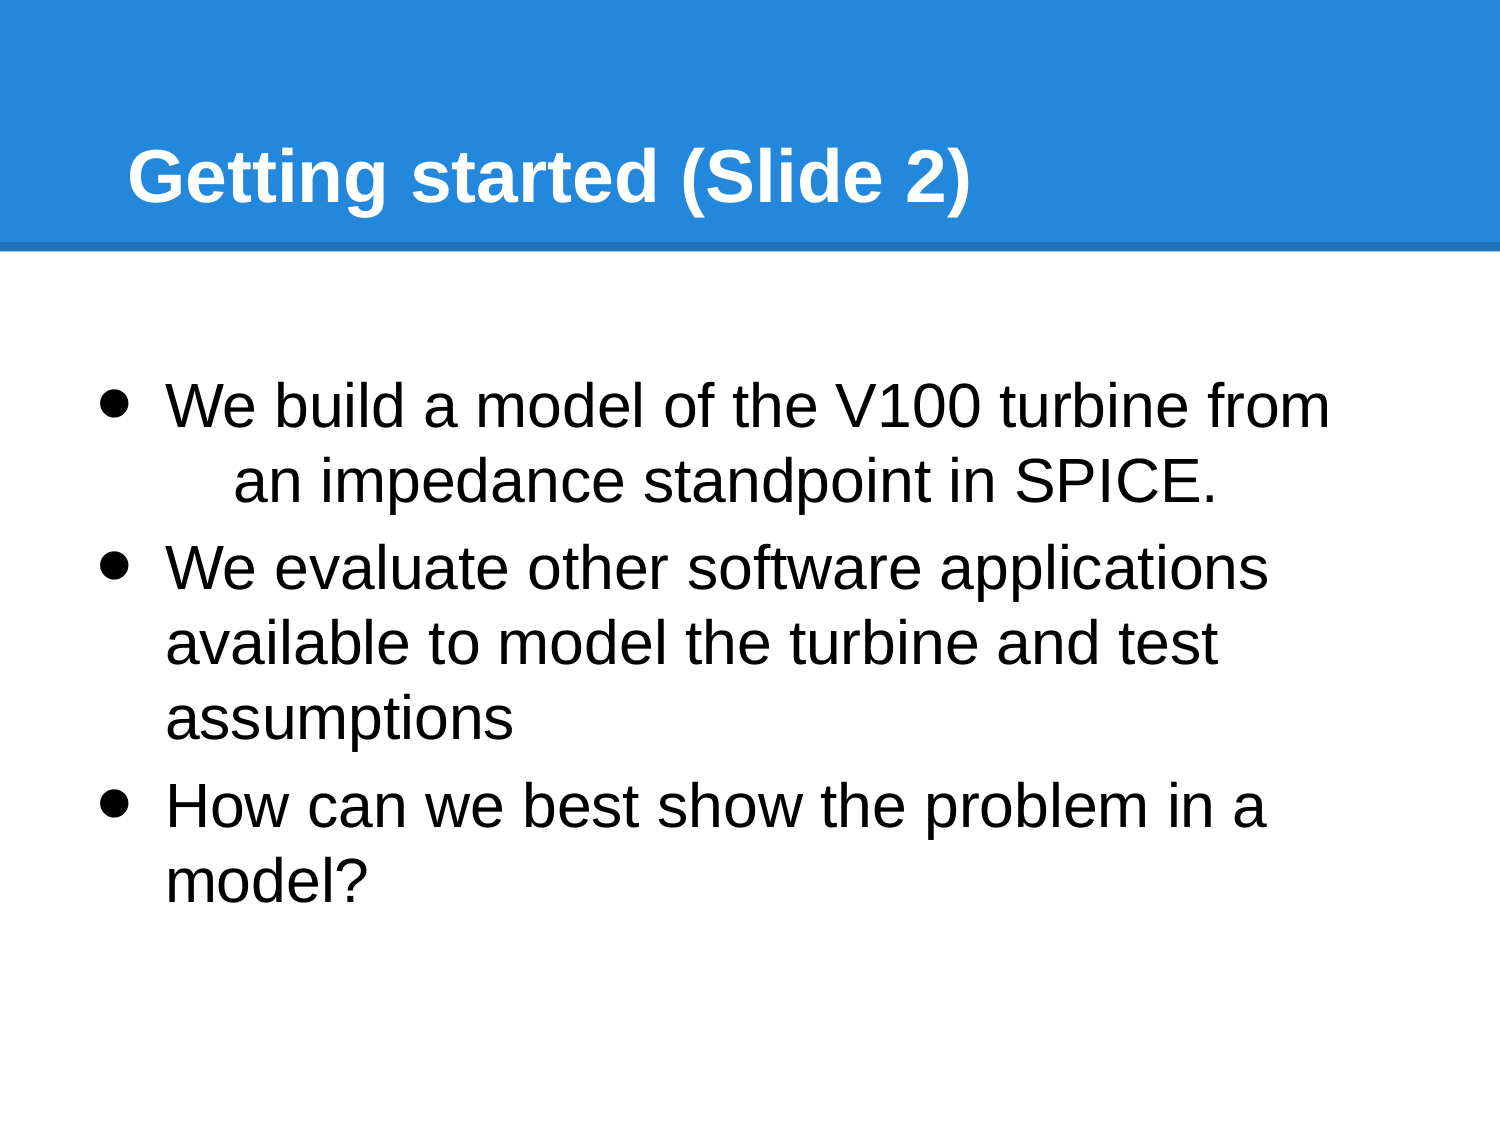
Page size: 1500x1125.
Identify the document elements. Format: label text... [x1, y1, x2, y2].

title Getting started (Slide 2) [75, 14, 1425, 233]
list We build a model of the V100 turbine from an impedance standpoint in SPICE. We evaluate other software applications available to model the turbine and test assumptions How can we best show the problem in a model? [75, 262, 1425, 1125]
